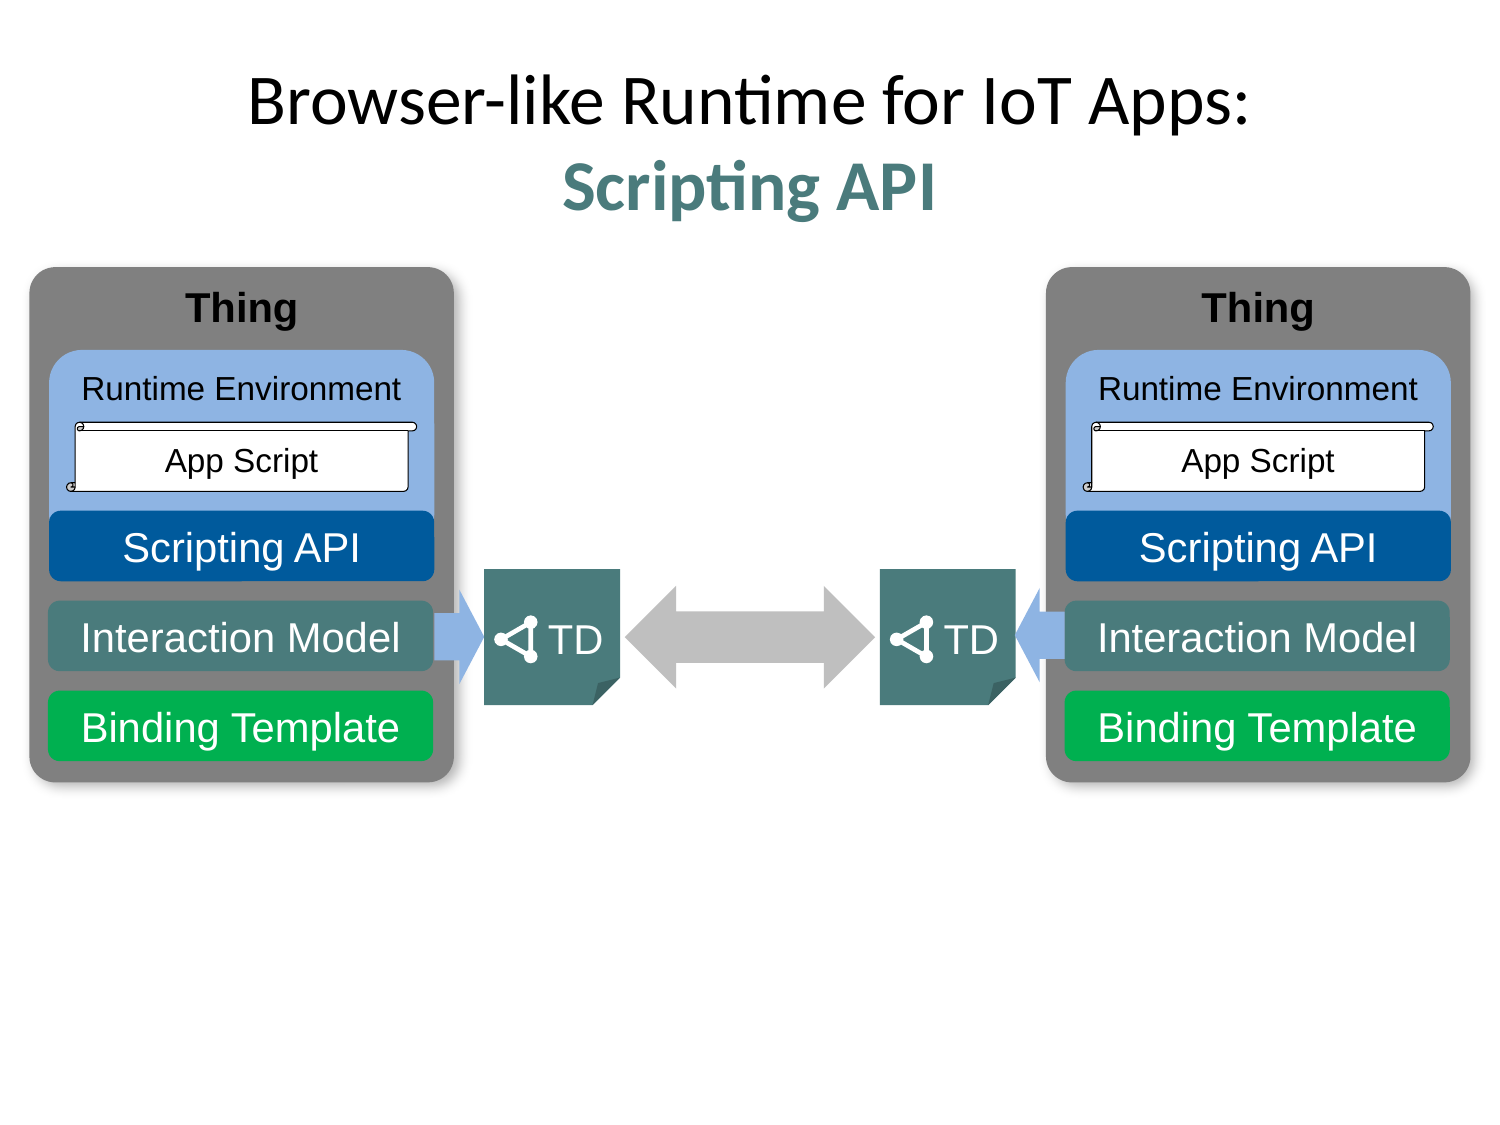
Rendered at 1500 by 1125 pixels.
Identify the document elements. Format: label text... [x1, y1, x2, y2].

text_box Binding Template [47, 690, 434, 762]
text_box Scripting API [1065, 510, 1451, 582]
title Browser-like Runtime for IoT Apps: Scripting API [75, 45, 1425, 233]
text_box [625, 583, 874, 691]
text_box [879, 568, 1016, 706]
text_box [1020, 585, 1067, 685]
text_box Runtime Environment [49, 349, 435, 519]
text_box Runtime Environment [1065, 349, 1451, 519]
text_box [432, 587, 478, 687]
text_box App Script [66, 422, 417, 492]
text_box Thing [29, 267, 454, 783]
text_box Binding Template [1064, 690, 1450, 762]
text_box App Script [1083, 422, 1434, 492]
text_box Thing [1045, 267, 1471, 783]
text_box Interaction Model [47, 600, 433, 672]
text_box Scripting API [49, 510, 435, 582]
text_box Interaction Model [1064, 600, 1450, 672]
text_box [483, 568, 621, 706]
